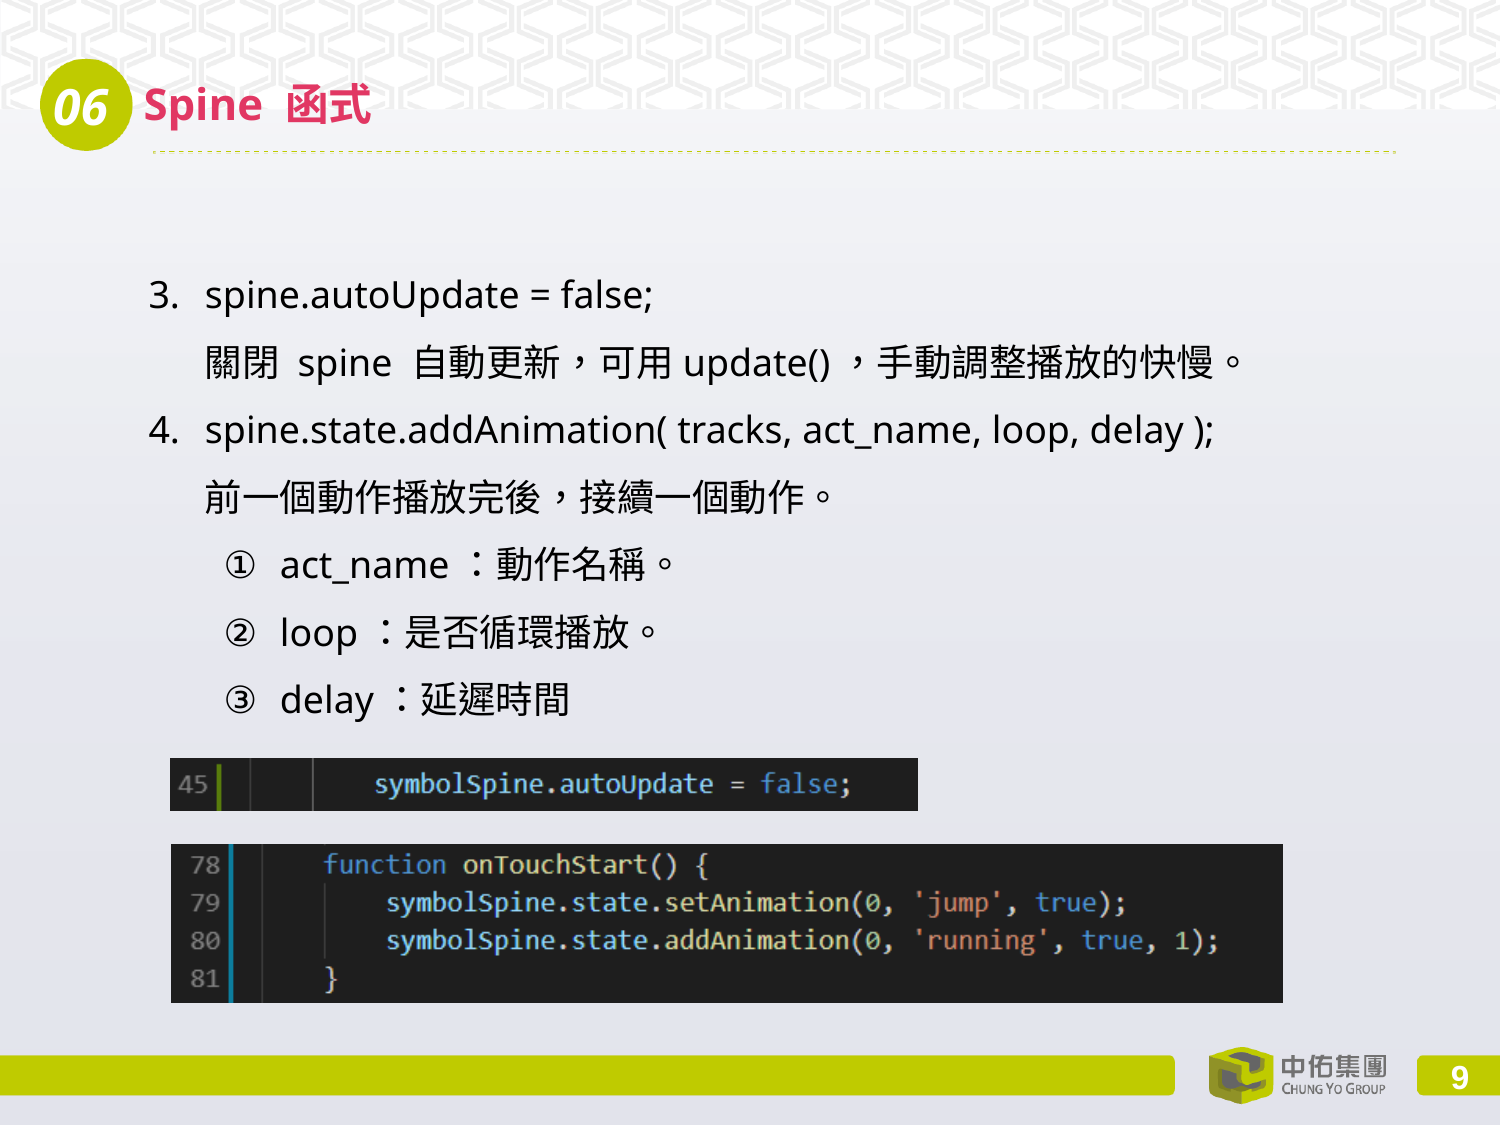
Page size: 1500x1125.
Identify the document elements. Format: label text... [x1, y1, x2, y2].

text_box Spine 函式 [128, 69, 388, 137]
text_box 9 [1424, 1046, 1496, 1107]
picture [0, 0, 1500, 1125]
text_box 06 [38, 68, 123, 144]
text_box spine.autoUpdate = false; 關閉 spine 自動更新，可用update()，手動調整播放的快慢。 spine.state.addAnimation( tracks, act_name, loop, delay ); 前一個動作播放完後，接續一個動作。 act_name：動作名稱。 loop：是否循環播放。 delay：延遲時間 [133, 241, 1362, 796]
